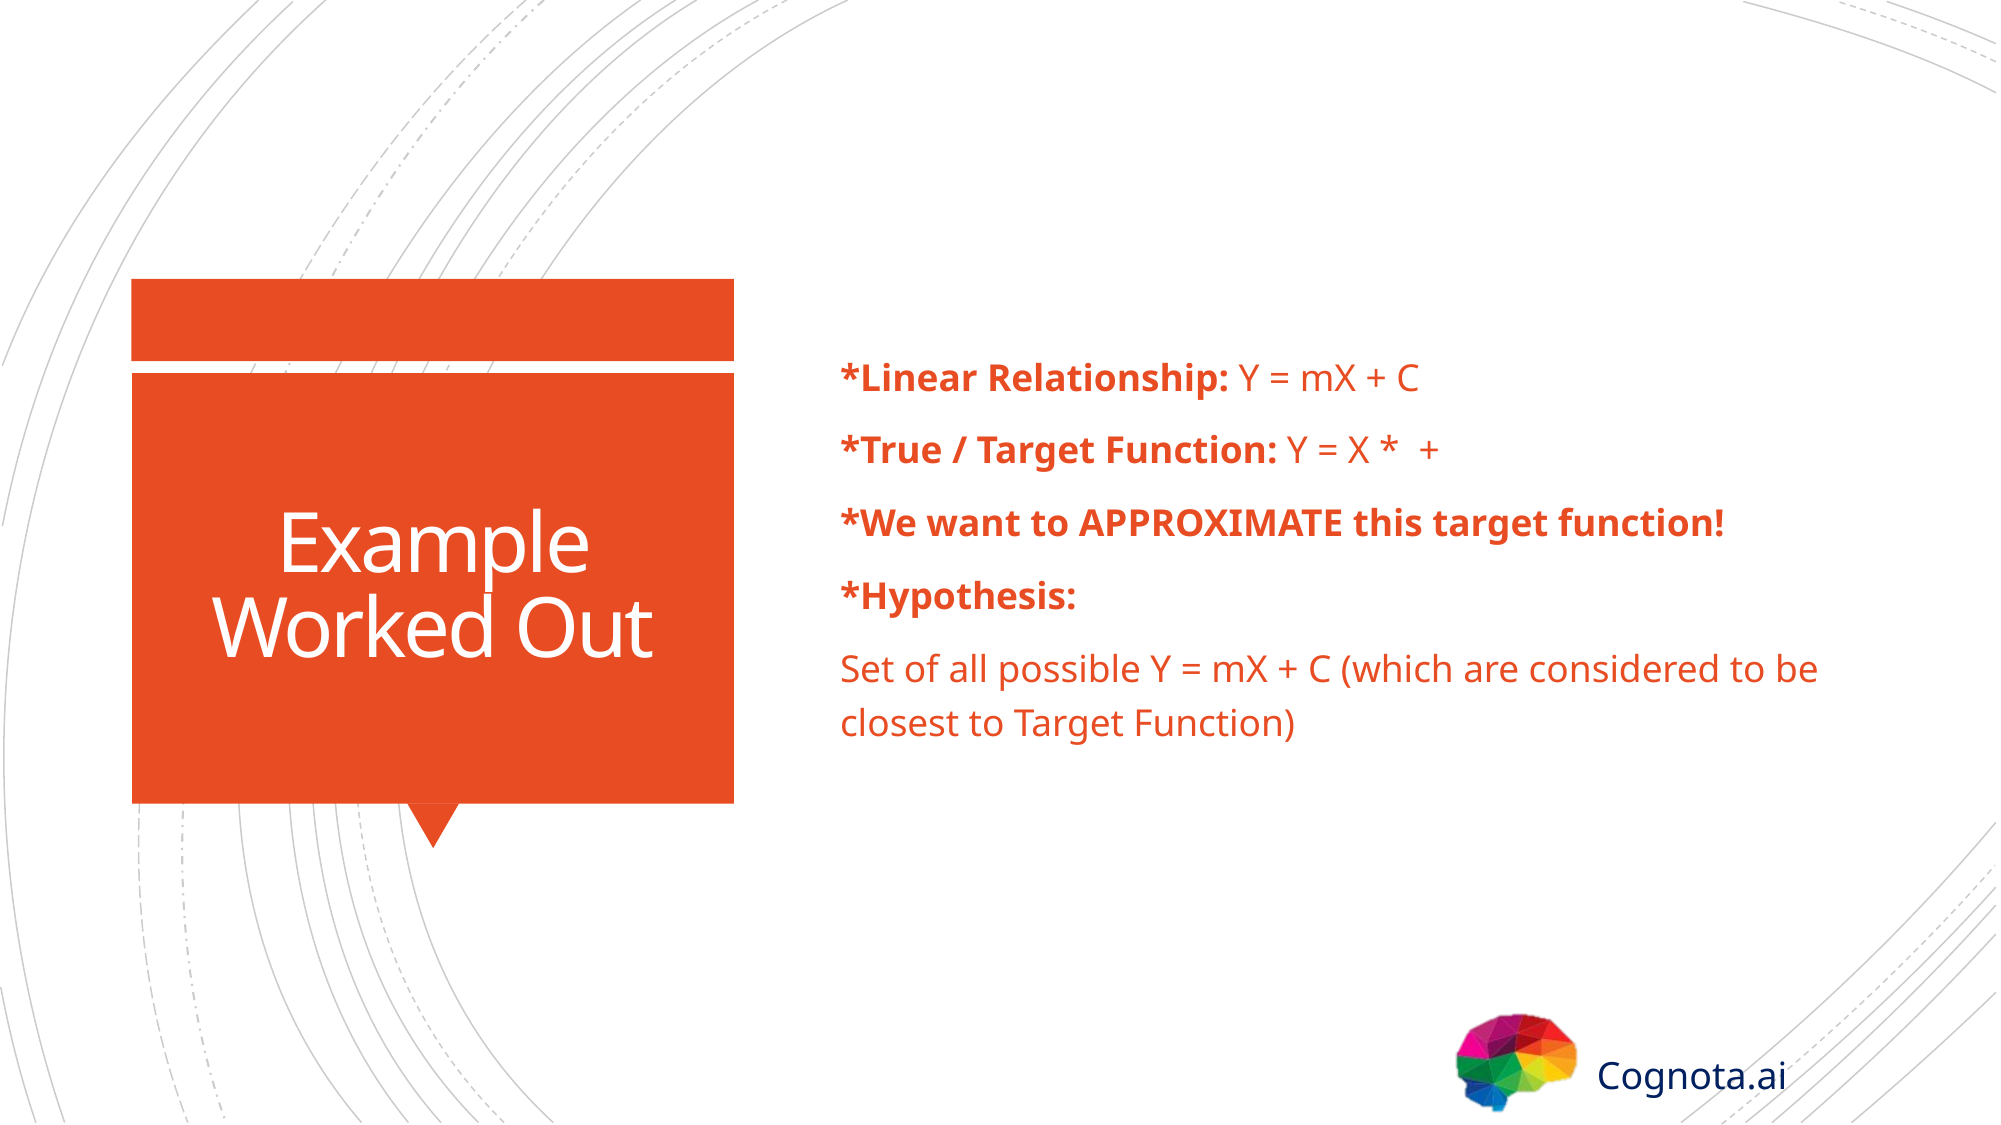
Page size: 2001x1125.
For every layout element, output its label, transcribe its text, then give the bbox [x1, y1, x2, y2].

title Example Worked Out [145, 387, 721, 792]
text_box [1421, 989, 1819, 1125]
